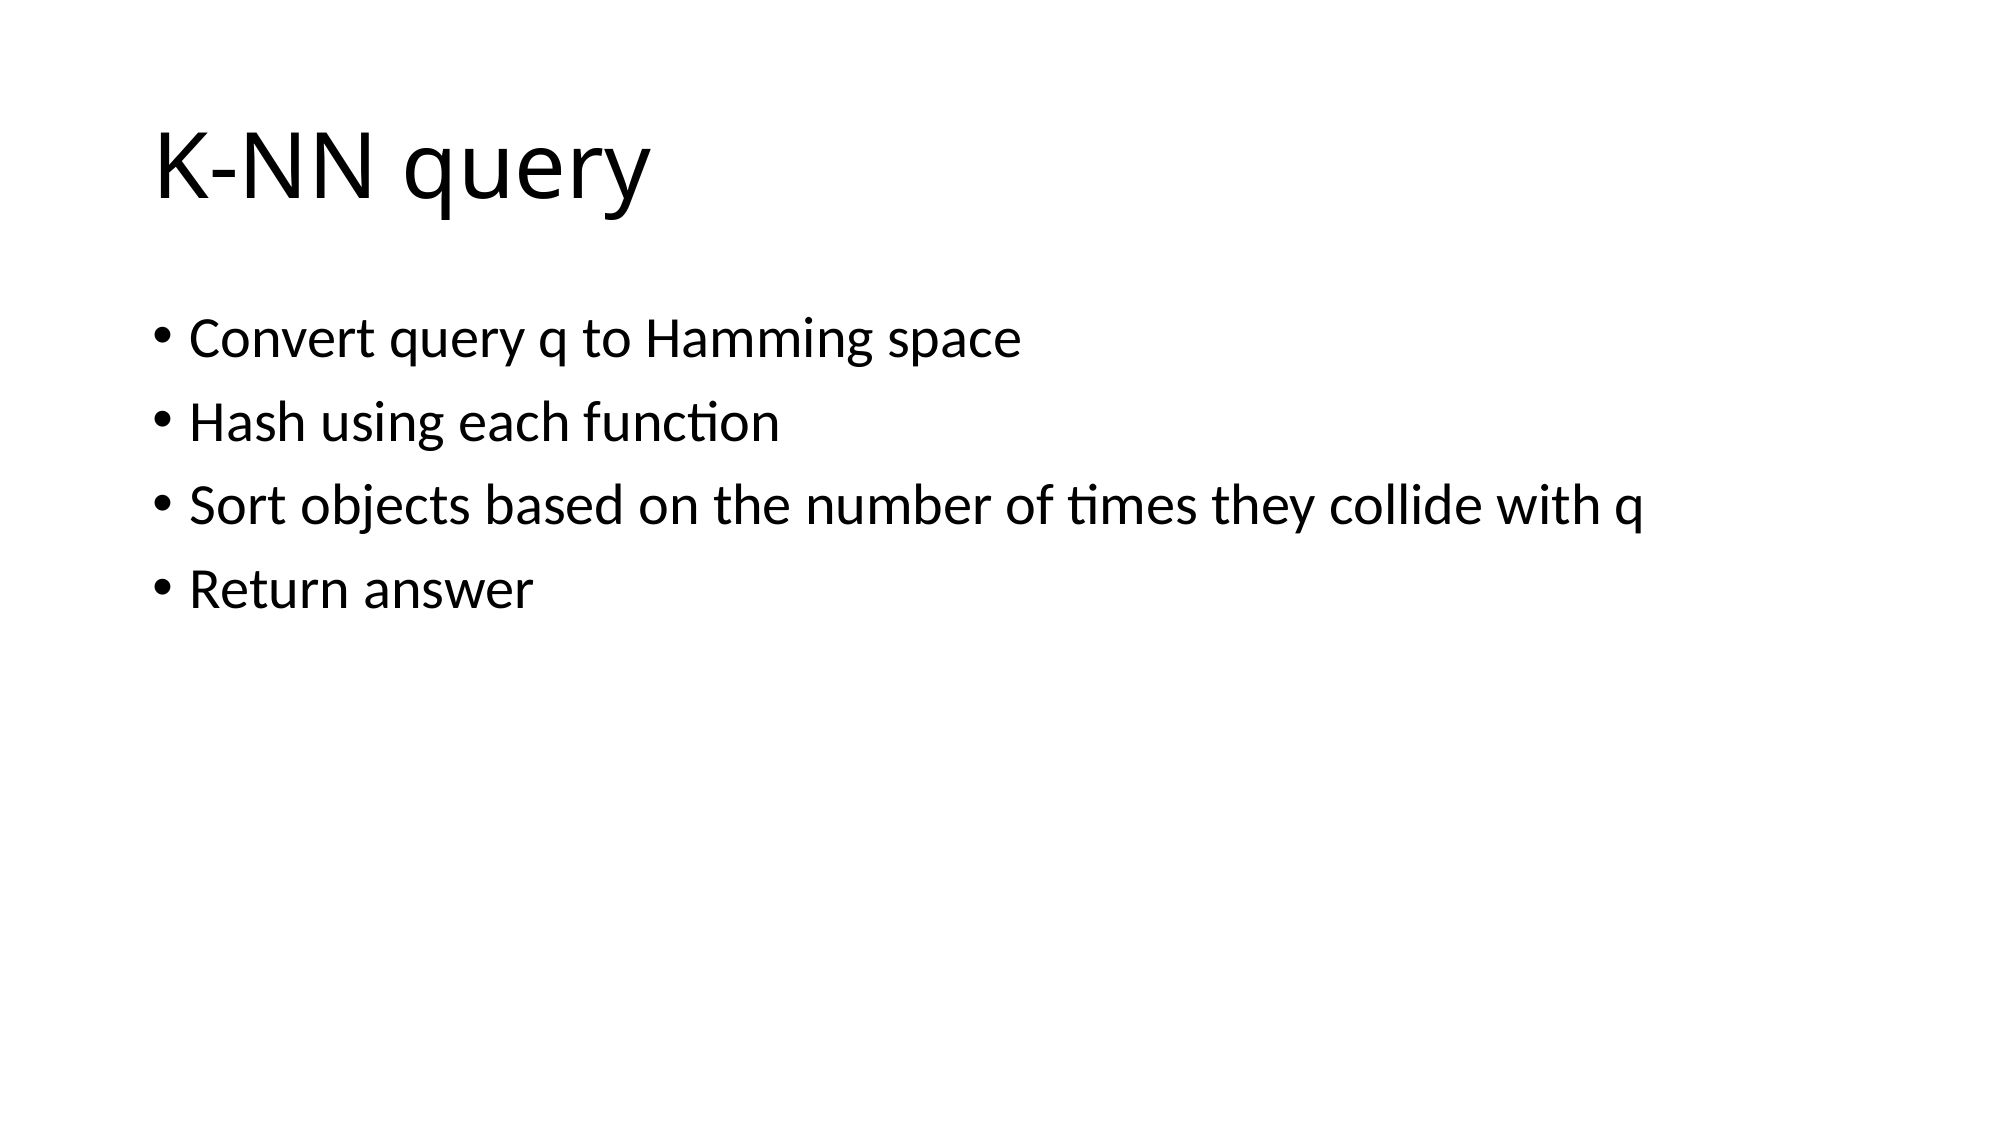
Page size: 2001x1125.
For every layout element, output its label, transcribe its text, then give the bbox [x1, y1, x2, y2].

title K-NN query [137, 59, 1863, 278]
list Convert query q to Hamming space Hash using each function Sort objects based on the number of times they collide with q Return answer [137, 299, 1863, 1014]
